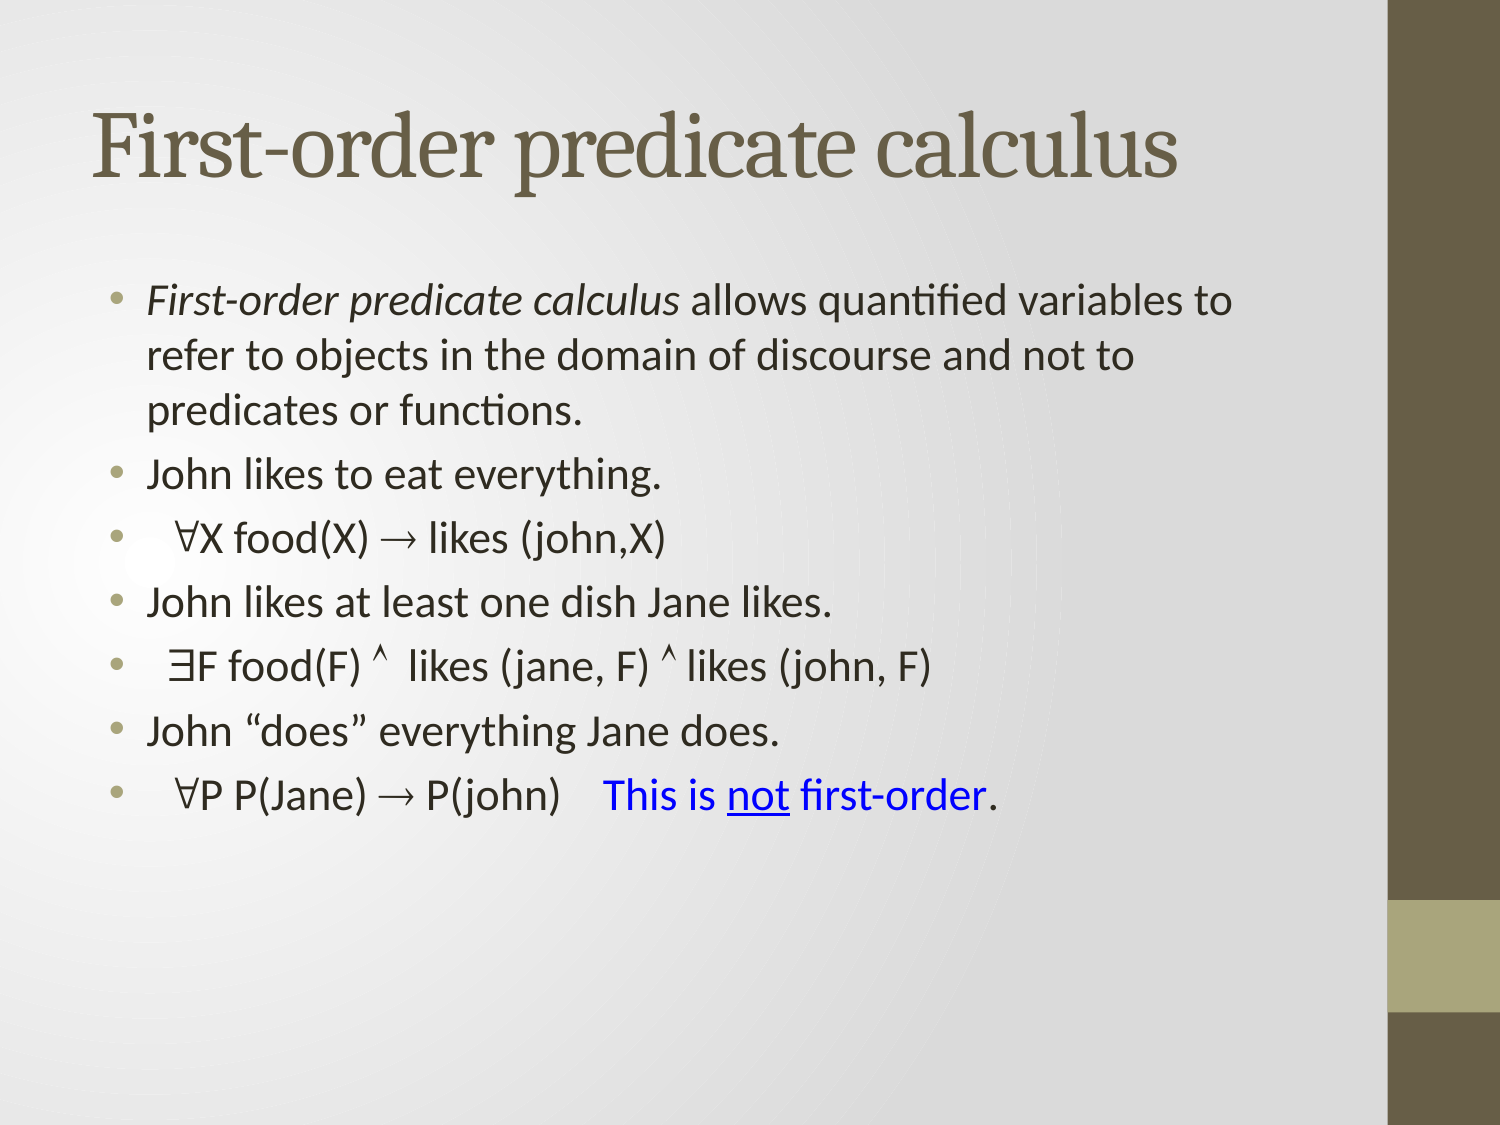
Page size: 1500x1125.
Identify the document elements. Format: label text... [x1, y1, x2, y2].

title First-order predicate calculus [75, 45, 1325, 233]
list First-order predicate calculus allows quantified variables to refer to objects in the domain of discourse and not to predicates or functions. John likes to eat everything. X food(X)  likes (john,X) John likes at least one dish Jane likes. F food(F)  likes (jane, F)  likes (john, F) John “does” everything Jane does. P P(Jane)  P(john) This is not first-order. [75, 262, 1325, 1050]
